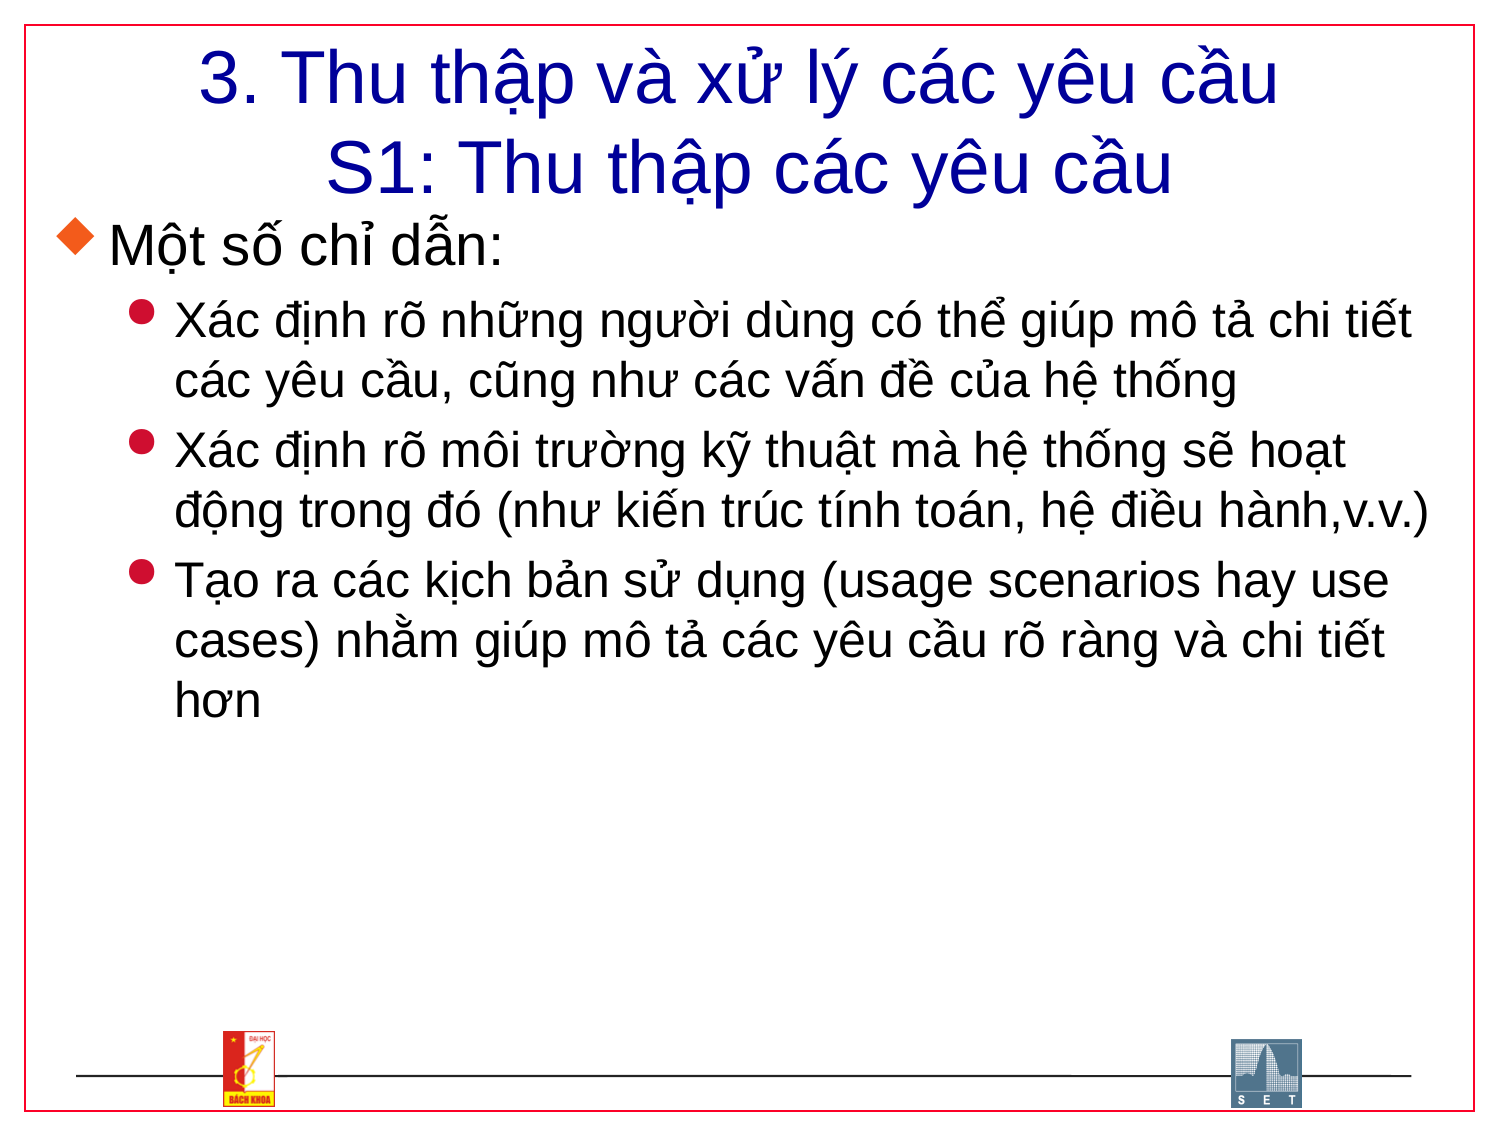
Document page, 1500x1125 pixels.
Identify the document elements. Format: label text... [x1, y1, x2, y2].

list Một số chỉ dẫn: Xác định rõ những người dùng có thể giúp mô tả chi tiết các yêu cầu, cũng như các vấn đề của hệ thống Xác định rõ môi trường kỹ thuật mà hệ thống sẽ hoạt động trong đó (như kiến trúc tính toán, hệ điều hành,v.v.) Tạo ra các kịch bản sử dụng (usage scenarios hay use cases) nhằm giúp mô tả các yêu cầu rõ ràng và chi tiết hơn [36, 199, 1463, 1051]
title 3. Thu thập và xử lý các yêu cầu S1: Thu thập các yêu cầu [111, 74, 1388, 163]
picture [222, 1051, 276, 1108]
picture [1231, 1051, 1302, 1108]
